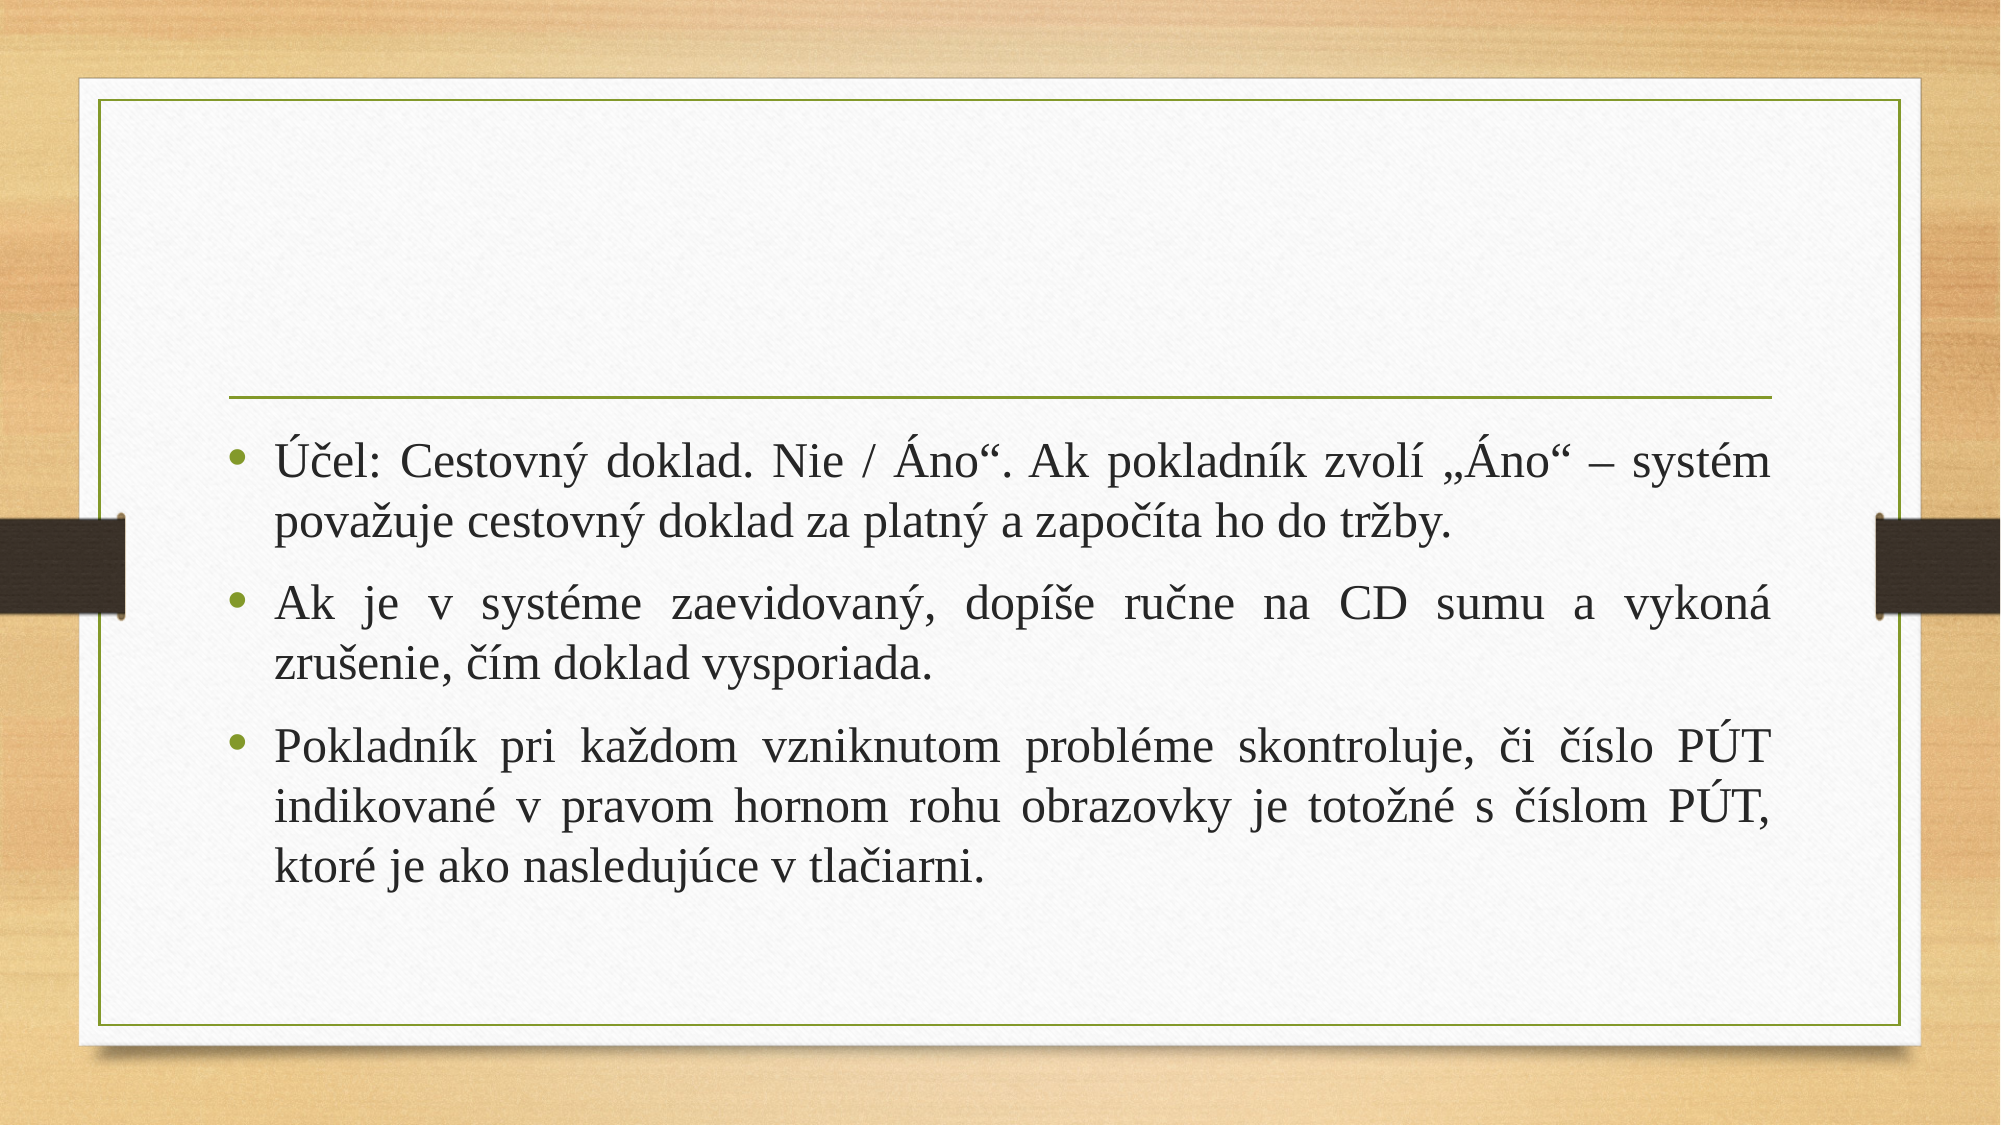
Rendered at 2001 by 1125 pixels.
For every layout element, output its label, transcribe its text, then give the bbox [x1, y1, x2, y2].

list Účel: Cestovný doklad. Nie / Áno“. Ak pokladník zvolí „Áno“ – systém považuje cestovný doklad za platný a započíta ho do tržby. Ak je v systéme zaevidovaný, dopíše ručne na CD sumu a vykoná zrušenie, čím doklad vysporiada. Pokladník pri každom vzniknutom probléme skontroluje, či číslo PÚT indikované v pravom hornom rohu obrazovky je totožné s číslom PÚT, ktoré je ako nasledujúce v tlačiarni. [212, 419, 1788, 964]
picture [0, 0, 2001, 1125]
